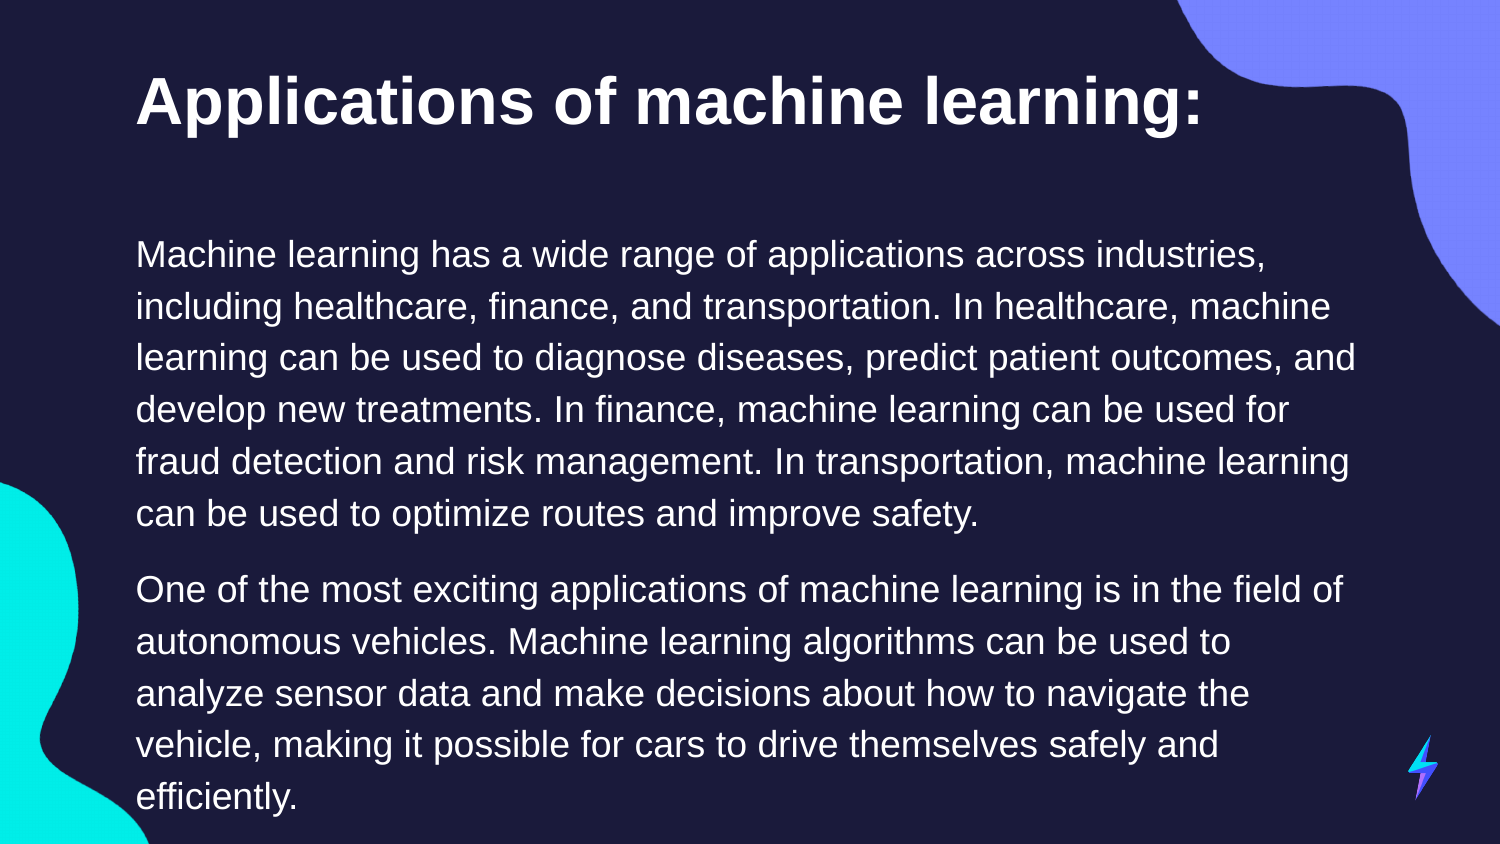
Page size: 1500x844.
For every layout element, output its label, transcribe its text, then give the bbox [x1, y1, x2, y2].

picture [1408, 734, 1439, 801]
picture [0, 437, 274, 844]
picture [1080, 0, 1500, 421]
text_box Applications of machine learning: Machine learning has a wide range of applications across industries, including healthcare, finance, and transportation. In healthcare, machine learning can be used to diagnose diseases, predict patient outcomes, and develop new treatments. In finance, machine learning can be used for fraud detection and risk management. In transportation, machine learning can be used to optimize routes and improve safety. One of the most exciting applications of machine learning is in the field of autonomous vehicles. Machine learning algorithms can be used to analyze sensor data and make decisions about how to navigate the vehicle, making it possible for cars to drive themselves safely and efficiently. [120, 43, 1380, 833]
